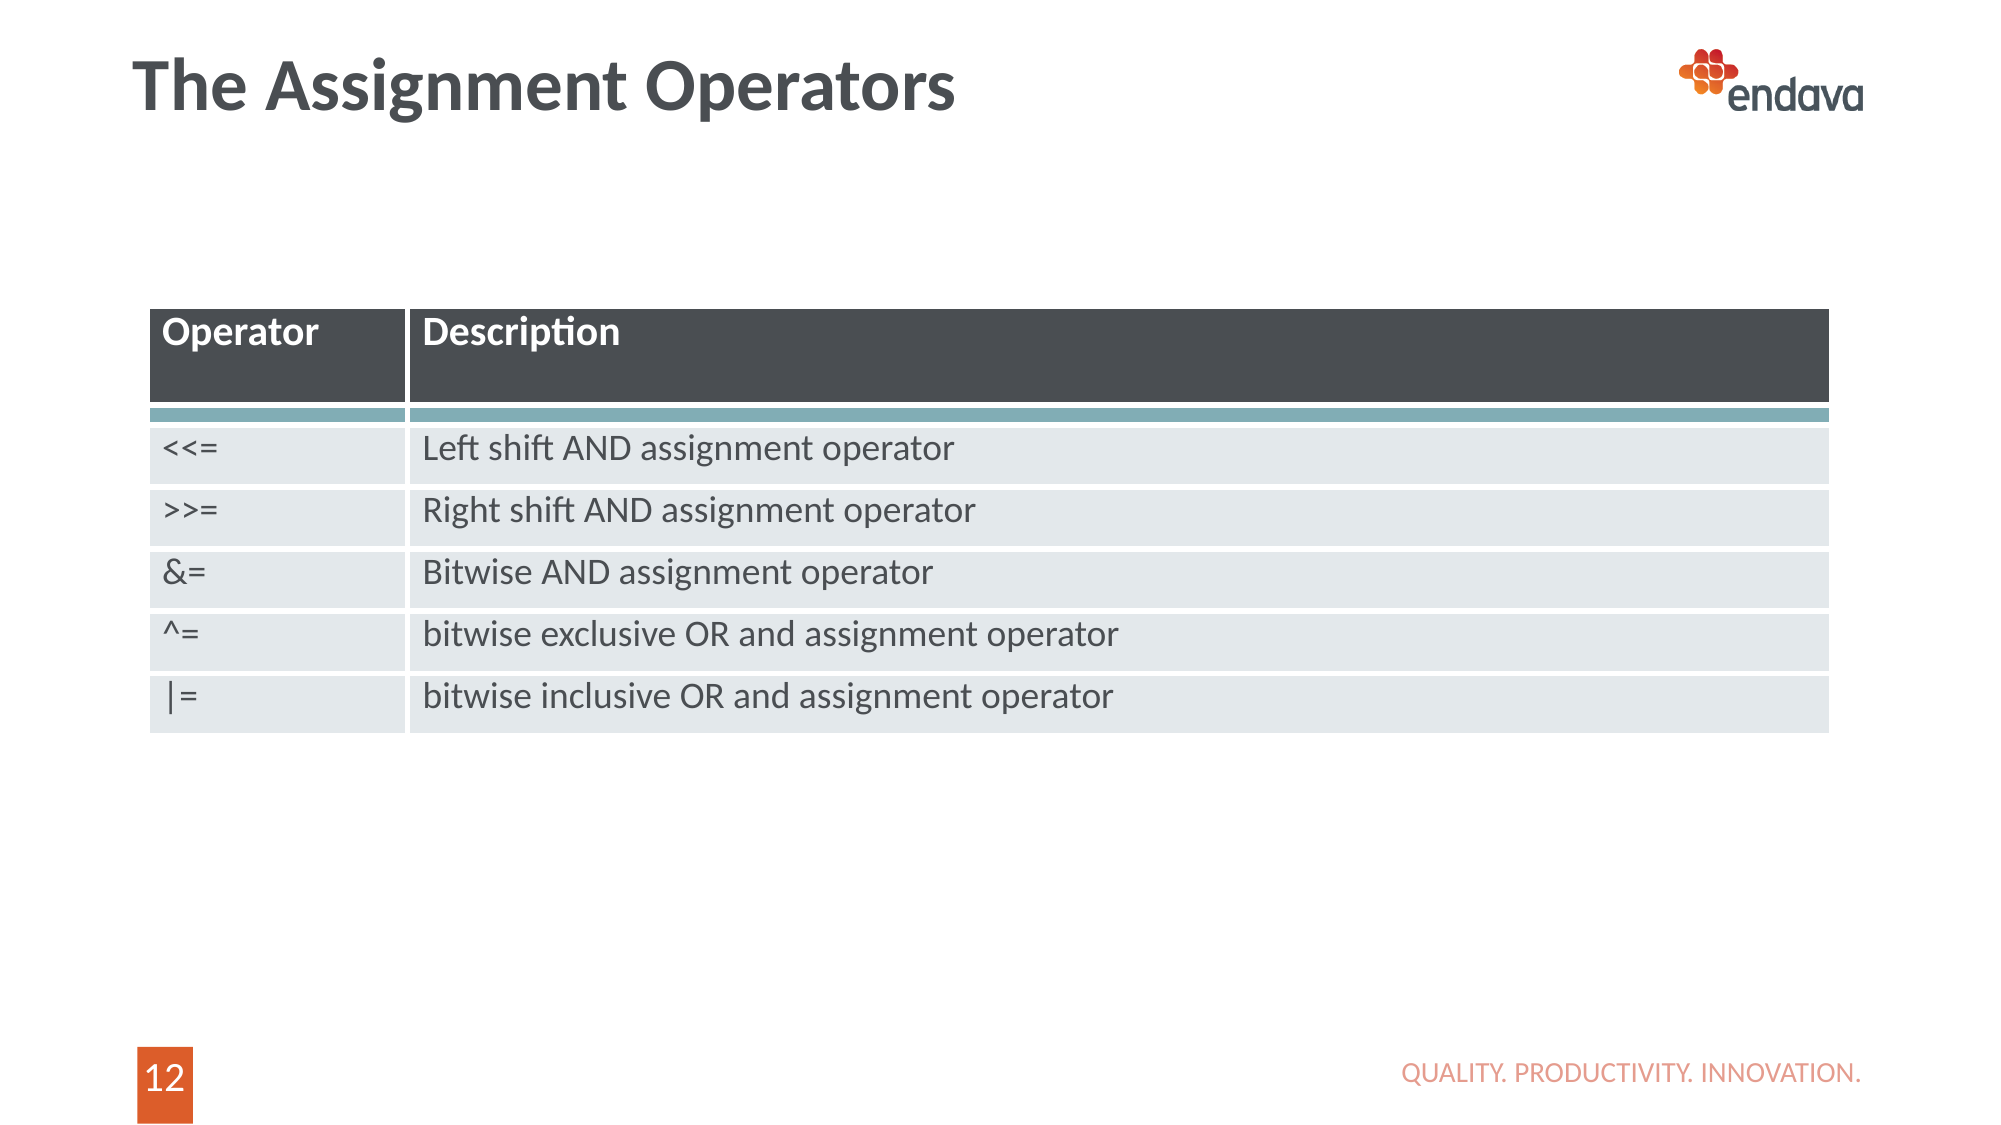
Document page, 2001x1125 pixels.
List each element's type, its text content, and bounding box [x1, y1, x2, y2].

table_cell |= [150, 676, 405, 733]
table_cell Right shift AND assignment operator [410, 490, 1829, 546]
table_cell bitwise inclusive OR and assignment operator [410, 676, 1829, 733]
table_cell bitwise exclusive OR and assignment operator [410, 614, 1829, 671]
title The Assignment Operators [132, 38, 1530, 218]
table_cell [150, 408, 405, 422]
table_cell Bitwise AND assignment operator [410, 552, 1829, 608]
table_cell Left shift AND assignment operator [410, 428, 1829, 484]
table_cell >>= [150, 490, 405, 546]
table_cell ^= [150, 614, 405, 671]
table_cell <<= [150, 428, 405, 484]
picture [1679, 49, 1863, 111]
table_header Operator [150, 309, 405, 402]
slide_number QUALITY. PRODUCTIVITY. INNOVATION. [1252, 1040, 1863, 1101]
table_cell [410, 408, 1829, 422]
table_header Description [410, 309, 1829, 402]
table_cell &= [150, 552, 405, 608]
